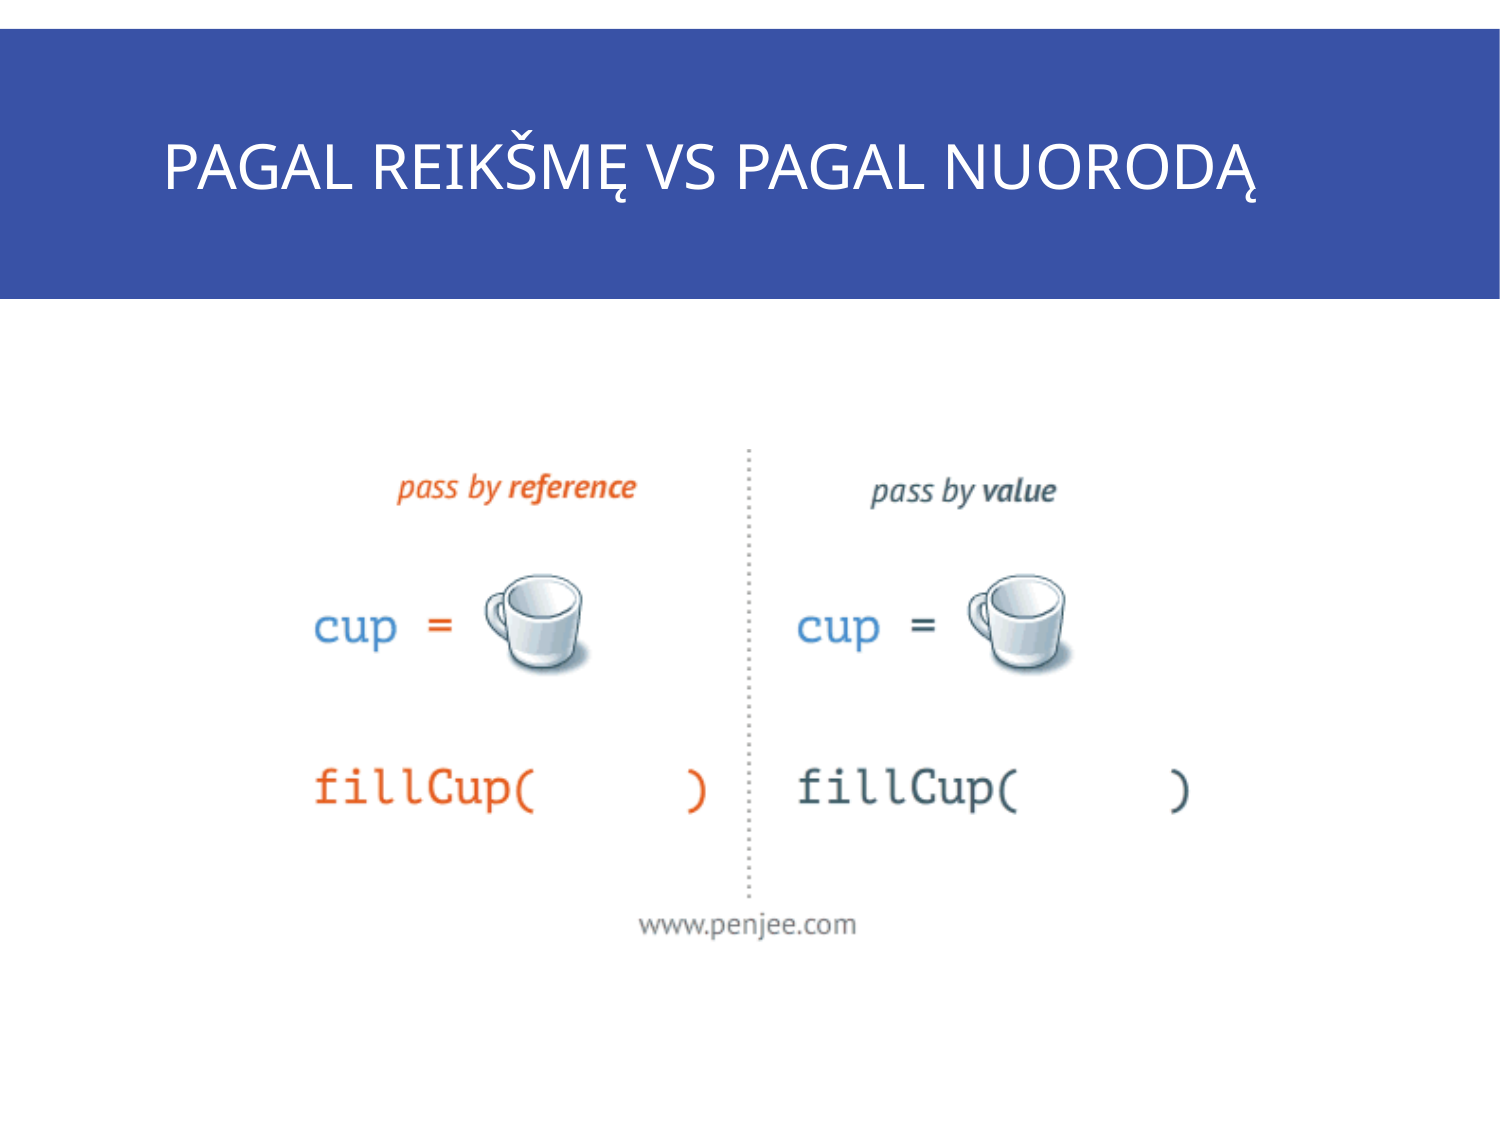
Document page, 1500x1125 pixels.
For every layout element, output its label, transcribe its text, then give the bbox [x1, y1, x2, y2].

title Pagal reikšmę vs pagal nuorodą [147, 46, 1352, 294]
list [276, 449, 1224, 962]
